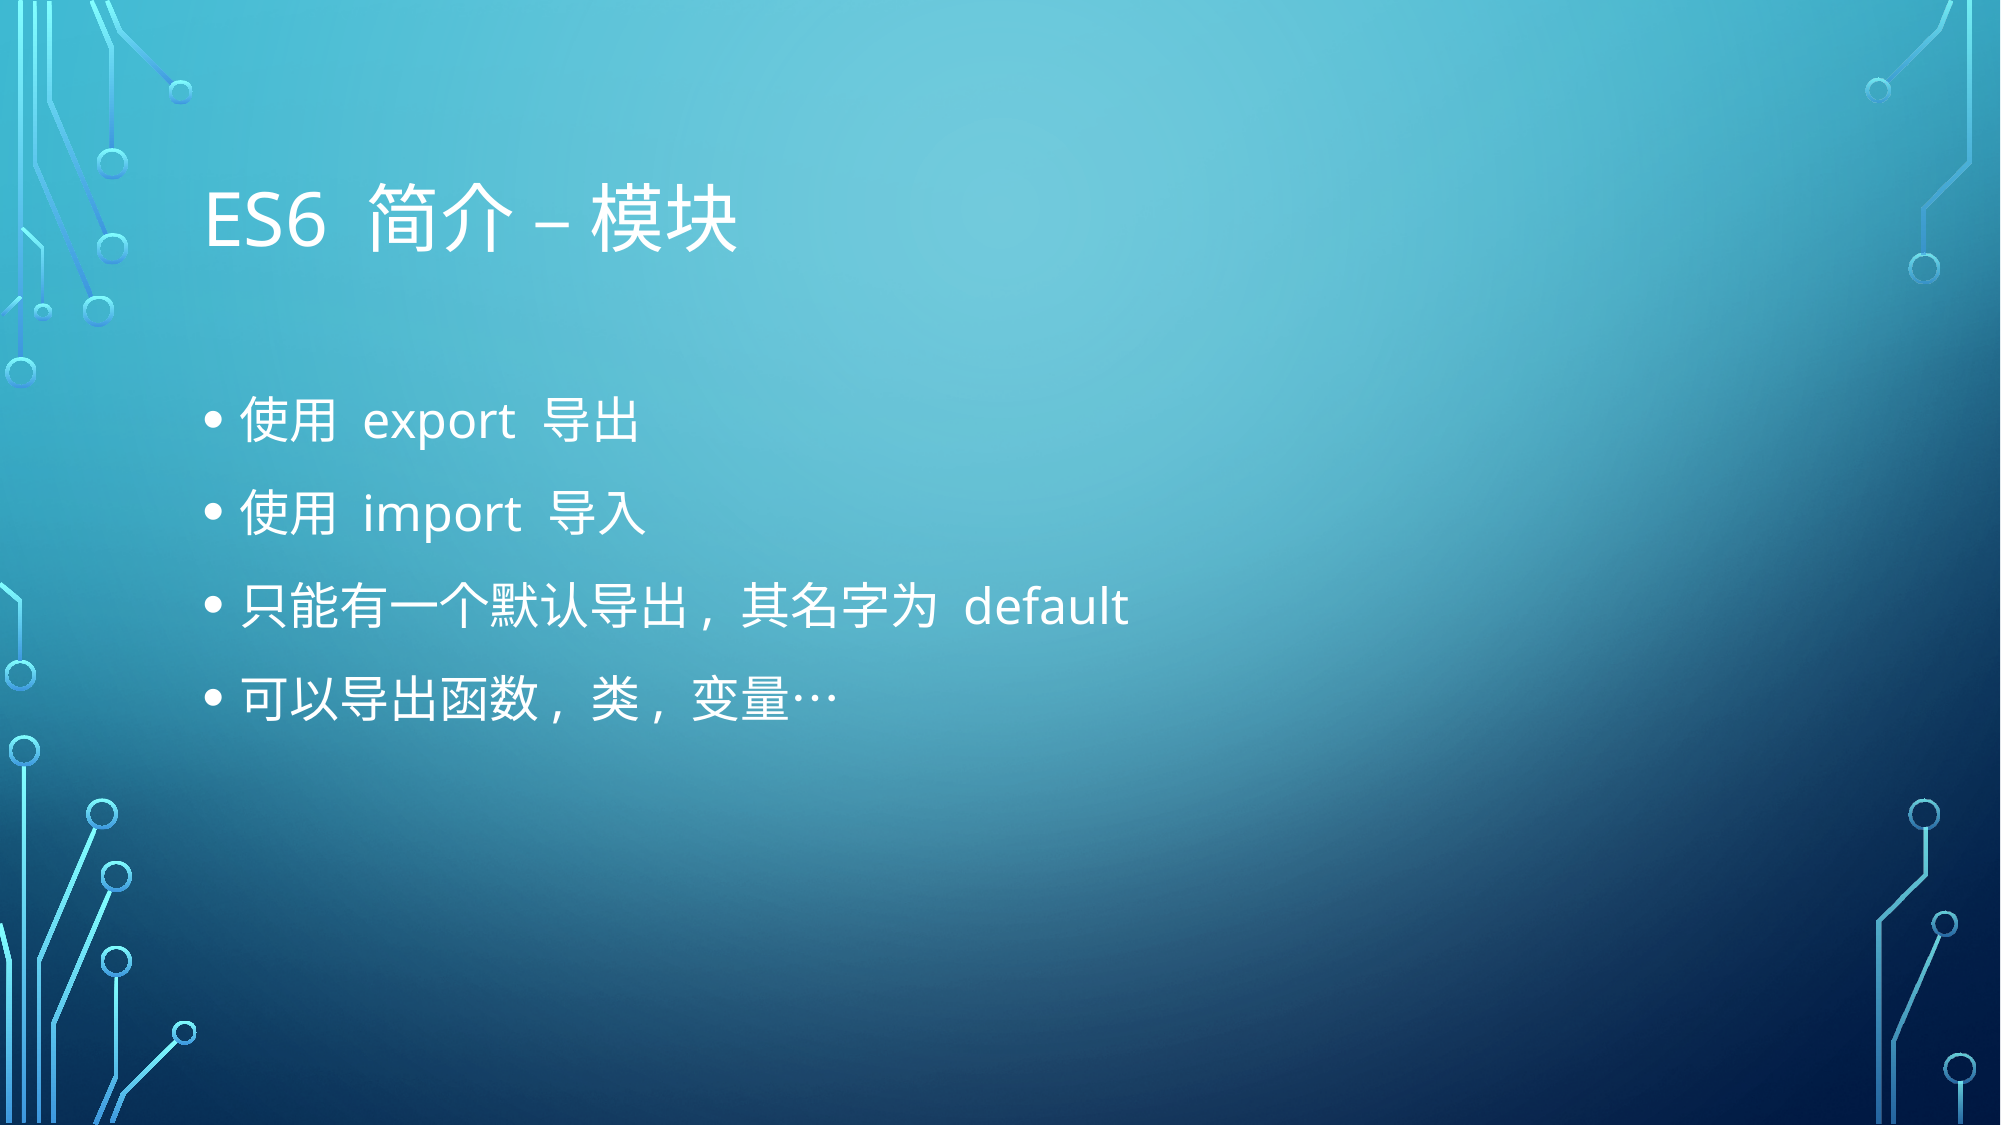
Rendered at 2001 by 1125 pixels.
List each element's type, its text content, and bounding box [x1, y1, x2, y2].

list 使用 export 导出 使用 import 导入 只能有一个默认导出, 其名字为 default 可以导出函数, 类, 变量… [187, 369, 1813, 950]
title ES6 简介 – 模块 [187, 101, 1813, 344]
